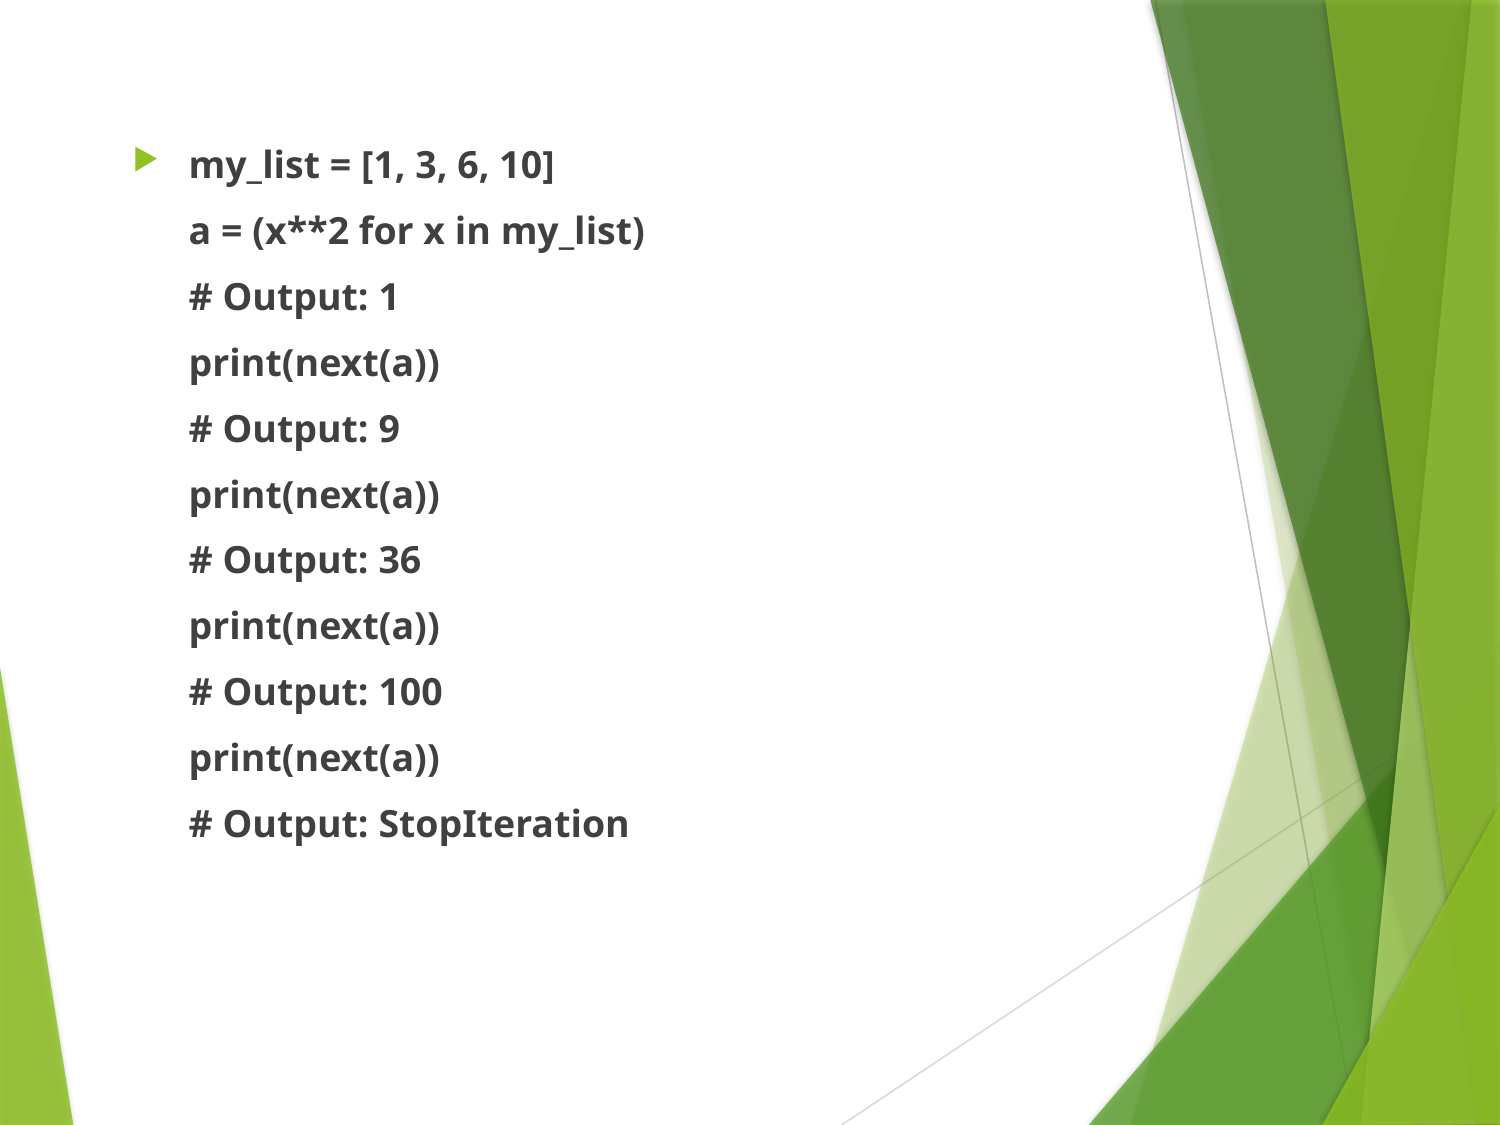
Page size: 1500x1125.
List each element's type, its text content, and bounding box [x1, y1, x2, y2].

list my_list = [1, 3, 6, 10] a = (x**2 for x in my_list) # Output: 1 print(next(a)) # Output: 9 print(next(a)) # Output: 36 print(next(a)) # Output: 100 print(next(a)) # Output: StopIteration [117, 133, 1500, 1040]
